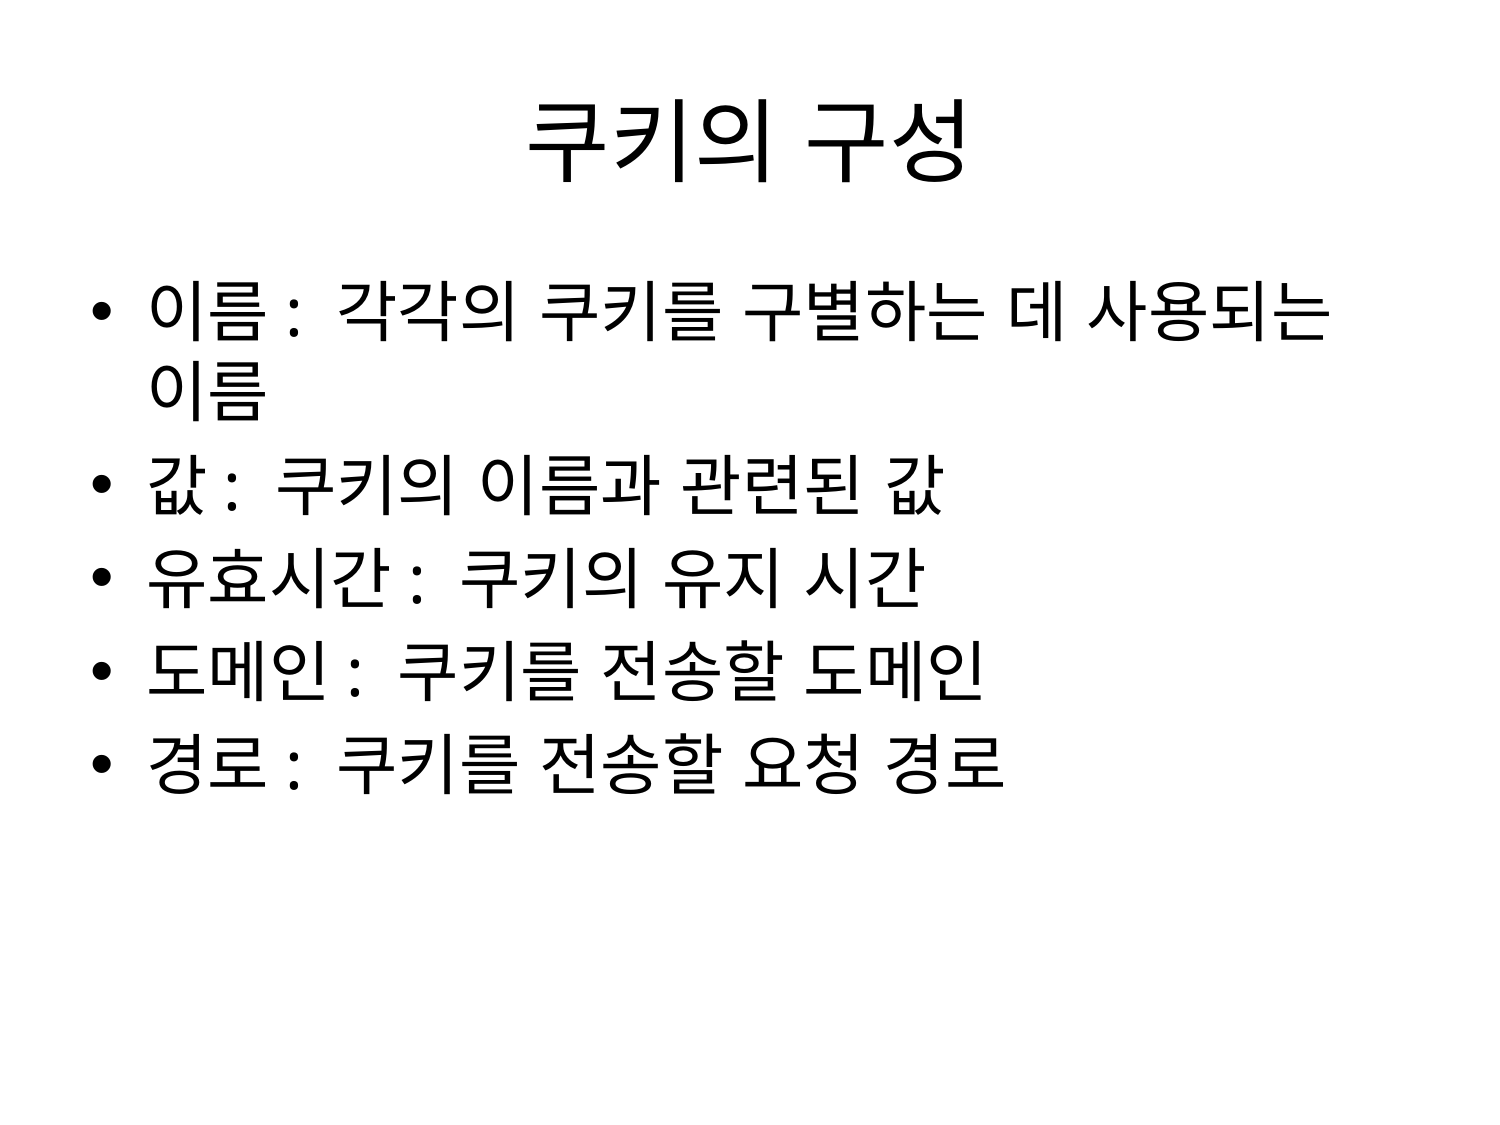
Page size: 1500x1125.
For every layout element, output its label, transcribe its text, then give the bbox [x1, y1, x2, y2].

list 이름: 각각의 쿠키를 구별하는 데 사용되는 이름 값: 쿠키의 이름과 관련된 값 유효시간: 쿠키의 유지 시간 도메인: 쿠키를 전송할 도메인 경로: 쿠키를 전송할 요청 경로 [75, 262, 1425, 1005]
title 쿠키의 구성 [75, 45, 1425, 233]
